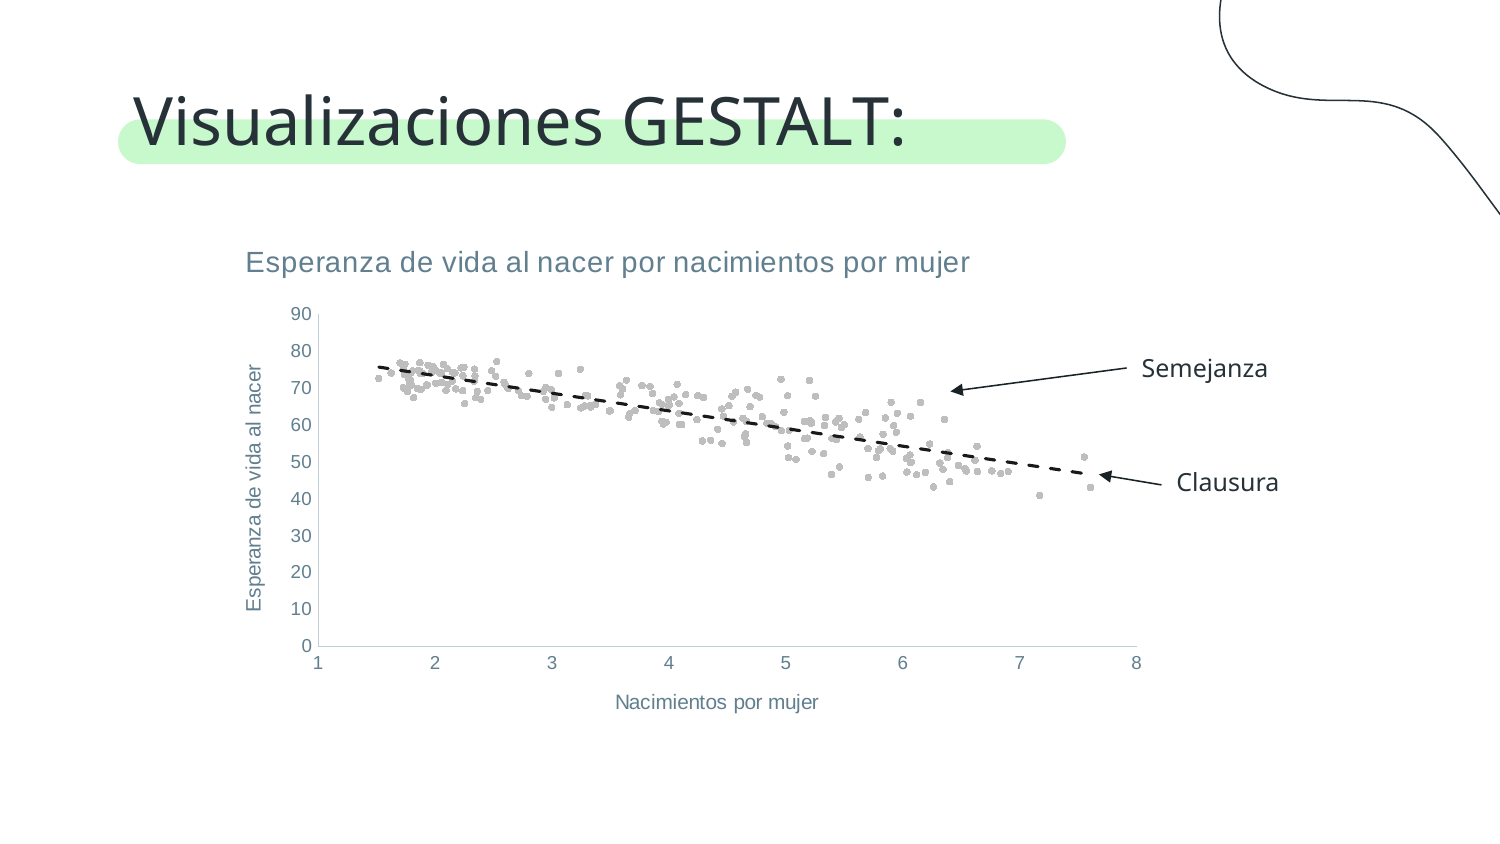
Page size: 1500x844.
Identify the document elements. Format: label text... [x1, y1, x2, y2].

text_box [950, 367, 1127, 392]
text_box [1098, 474, 1162, 486]
title Visualizaciones GESTALT: [118, 63, 1382, 165]
text_box Semejanza [1166, 349, 1318, 387]
text_box Clausura [1166, 463, 1339, 500]
chart [208, 224, 1162, 746]
